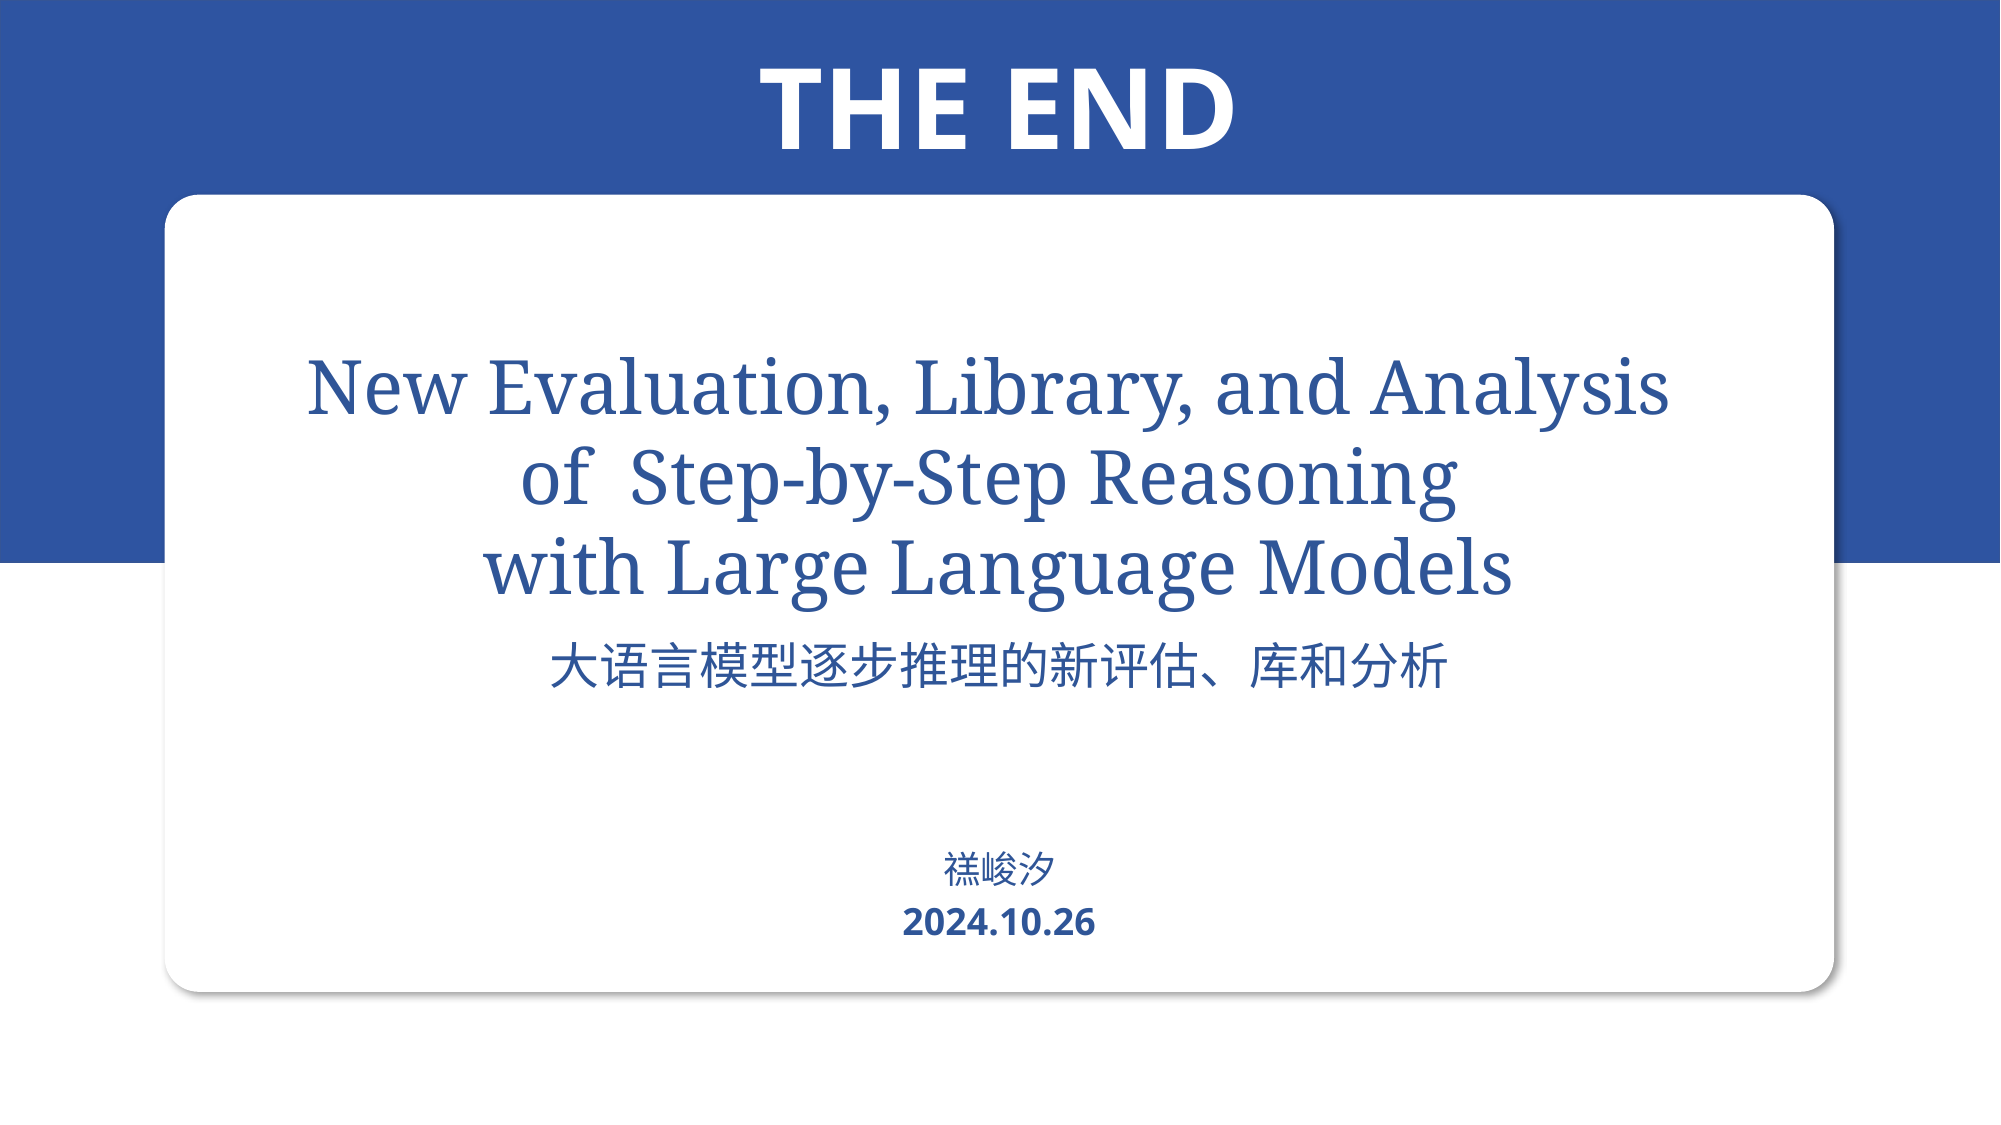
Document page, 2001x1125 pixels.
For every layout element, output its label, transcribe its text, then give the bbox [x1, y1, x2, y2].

text_box New Evaluation, Library, and Analysis of Step-by-Step Reasoning with Large Language Models [207, 332, 1792, 618]
text_box THE END [407, 30, 1592, 180]
text_box [163, 193, 1836, 993]
text_box 禚峻汐 2024.10.26 [243, 832, 1756, 951]
text_box 大语言模型逐步推理的新评估、库和分析 [227, 618, 1771, 703]
text_box [0, 0, 2000, 563]
